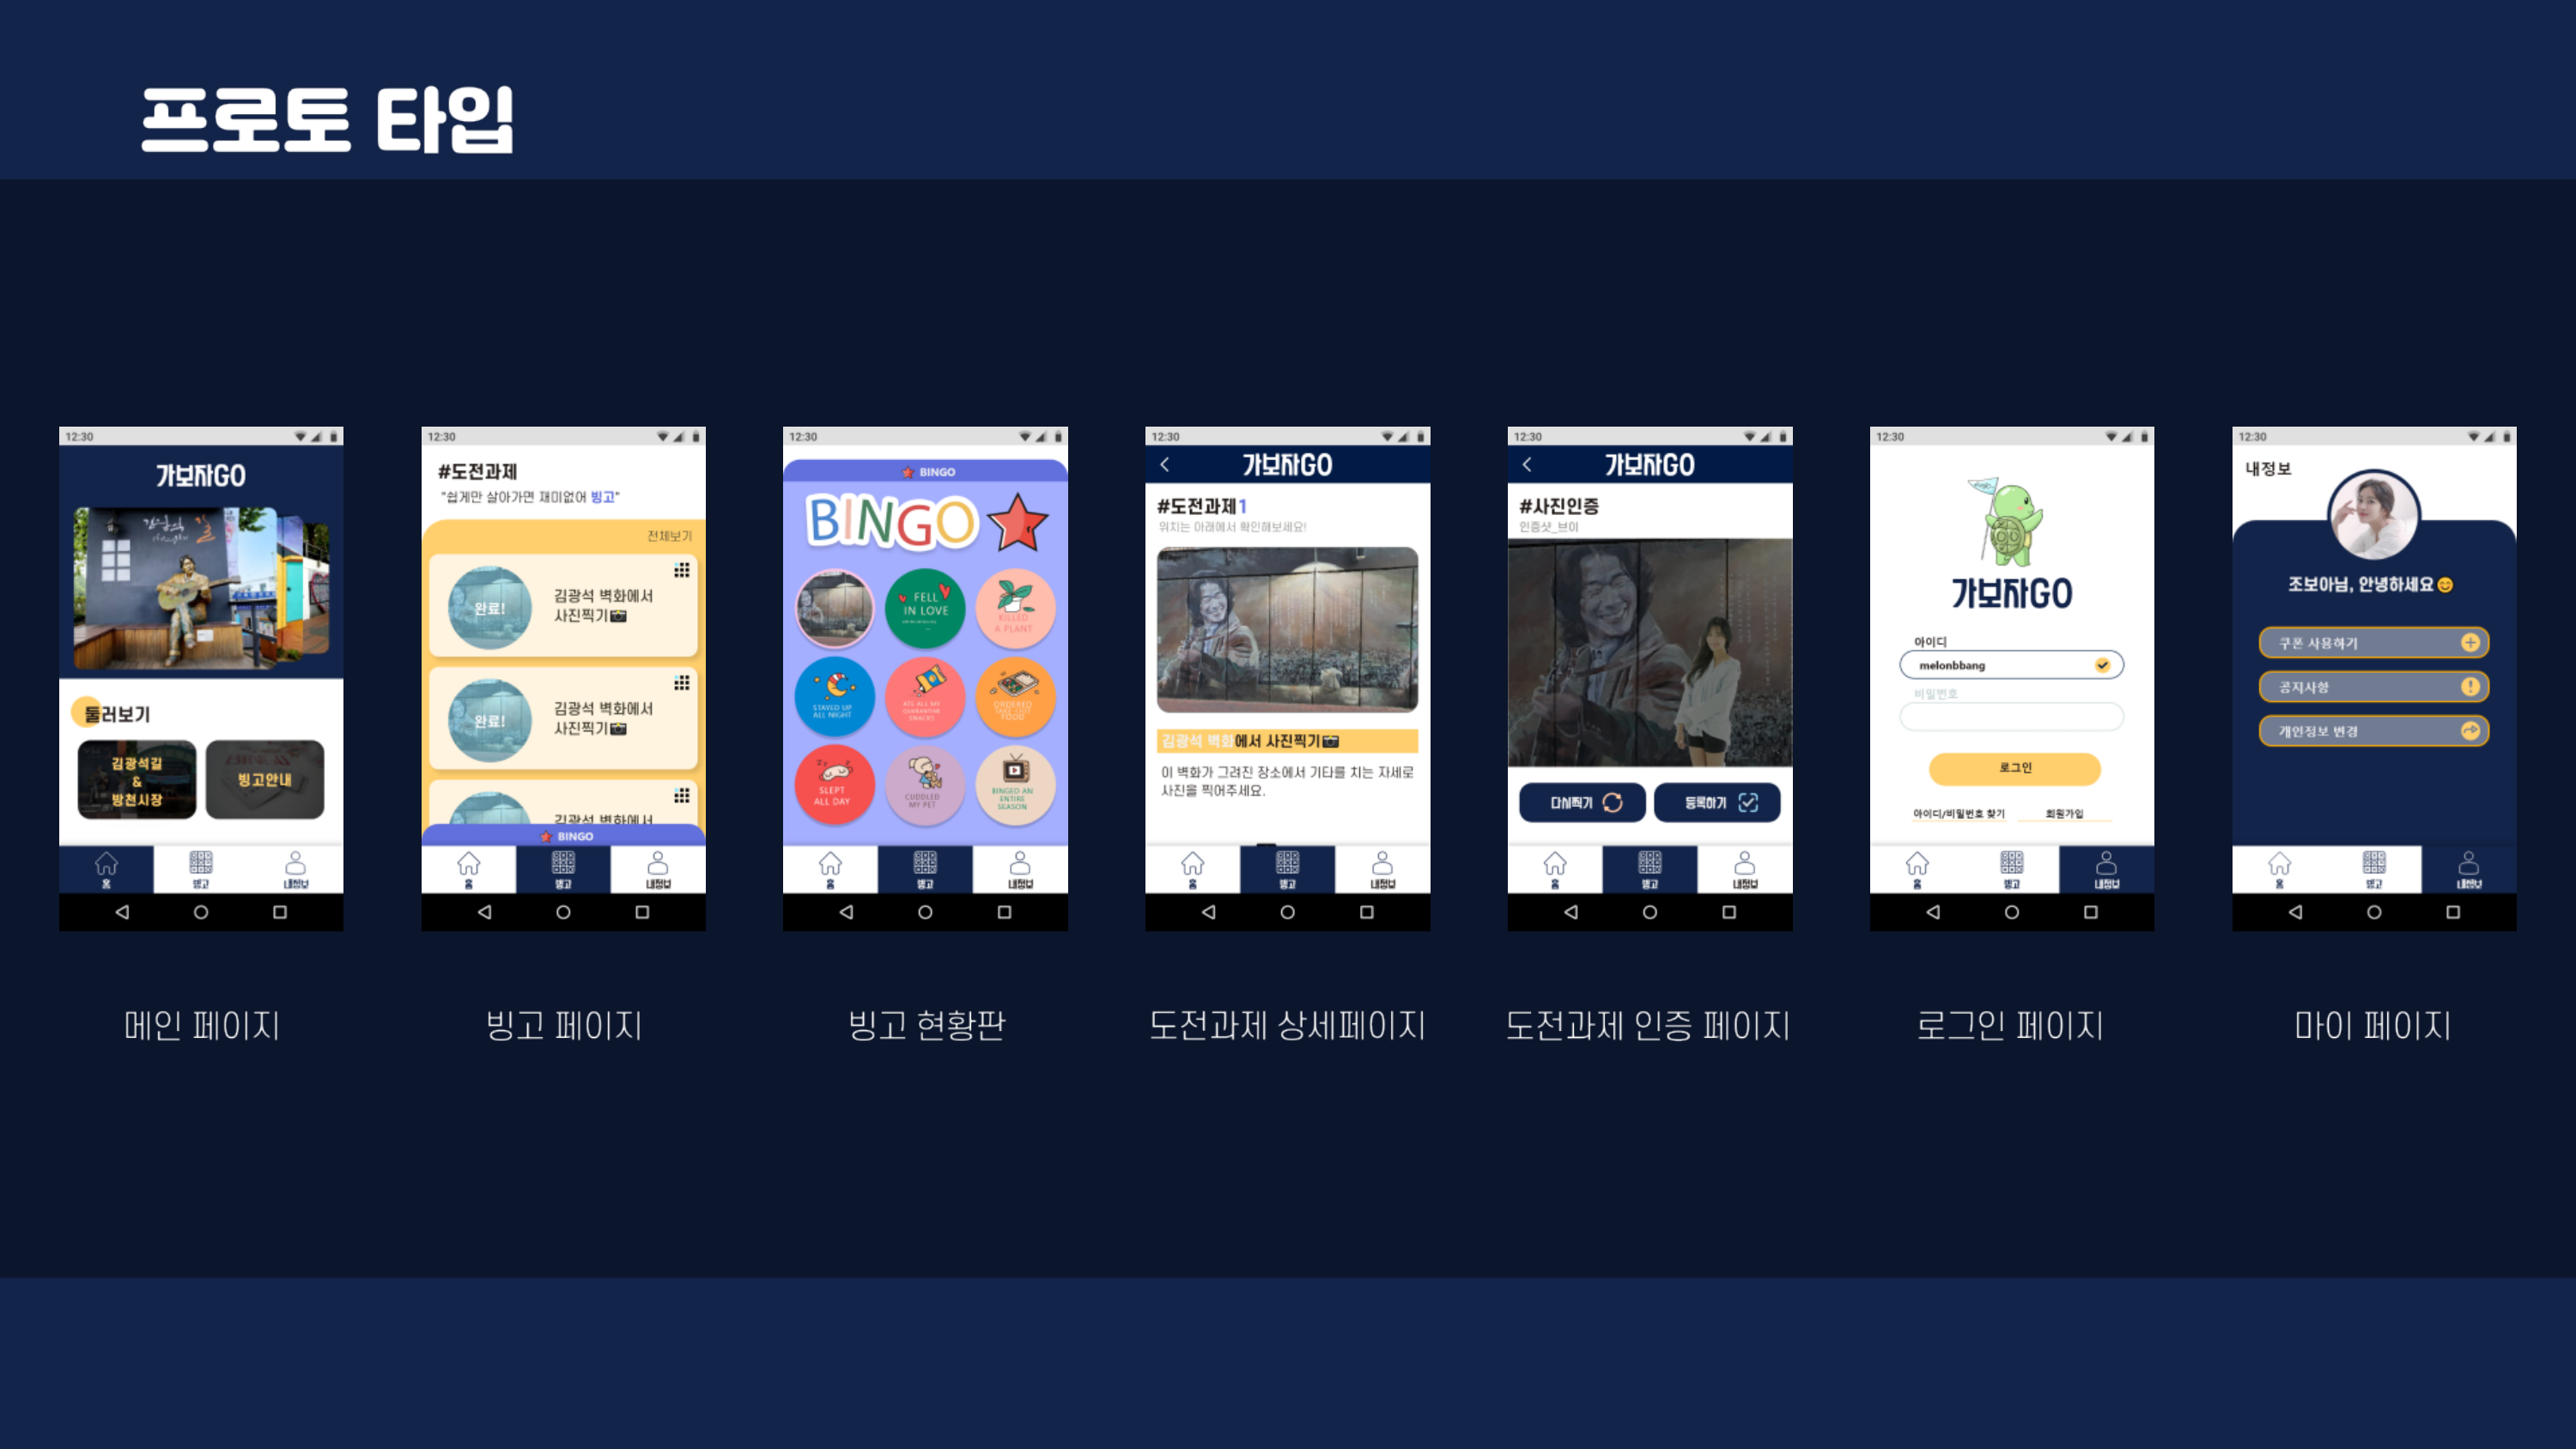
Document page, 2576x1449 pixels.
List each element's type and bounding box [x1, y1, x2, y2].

text_box [1508, 426, 1793, 932]
text_box [783, 426, 1068, 932]
picture [98, 999, 294, 1056]
picture [460, 999, 657, 1056]
text_box [1145, 426, 1431, 932]
picture [1115, 997, 1442, 1064]
text_box [58, 426, 344, 932]
picture [823, 999, 1023, 1056]
picture [1906, 999, 2117, 1056]
picture [1475, 999, 1804, 1056]
text_box [0, 179, 2576, 1278]
text_box [421, 426, 706, 932]
picture [2269, 999, 2465, 1056]
text_box [2232, 426, 2517, 932]
text_box [1869, 426, 2155, 932]
picture [128, 61, 549, 187]
